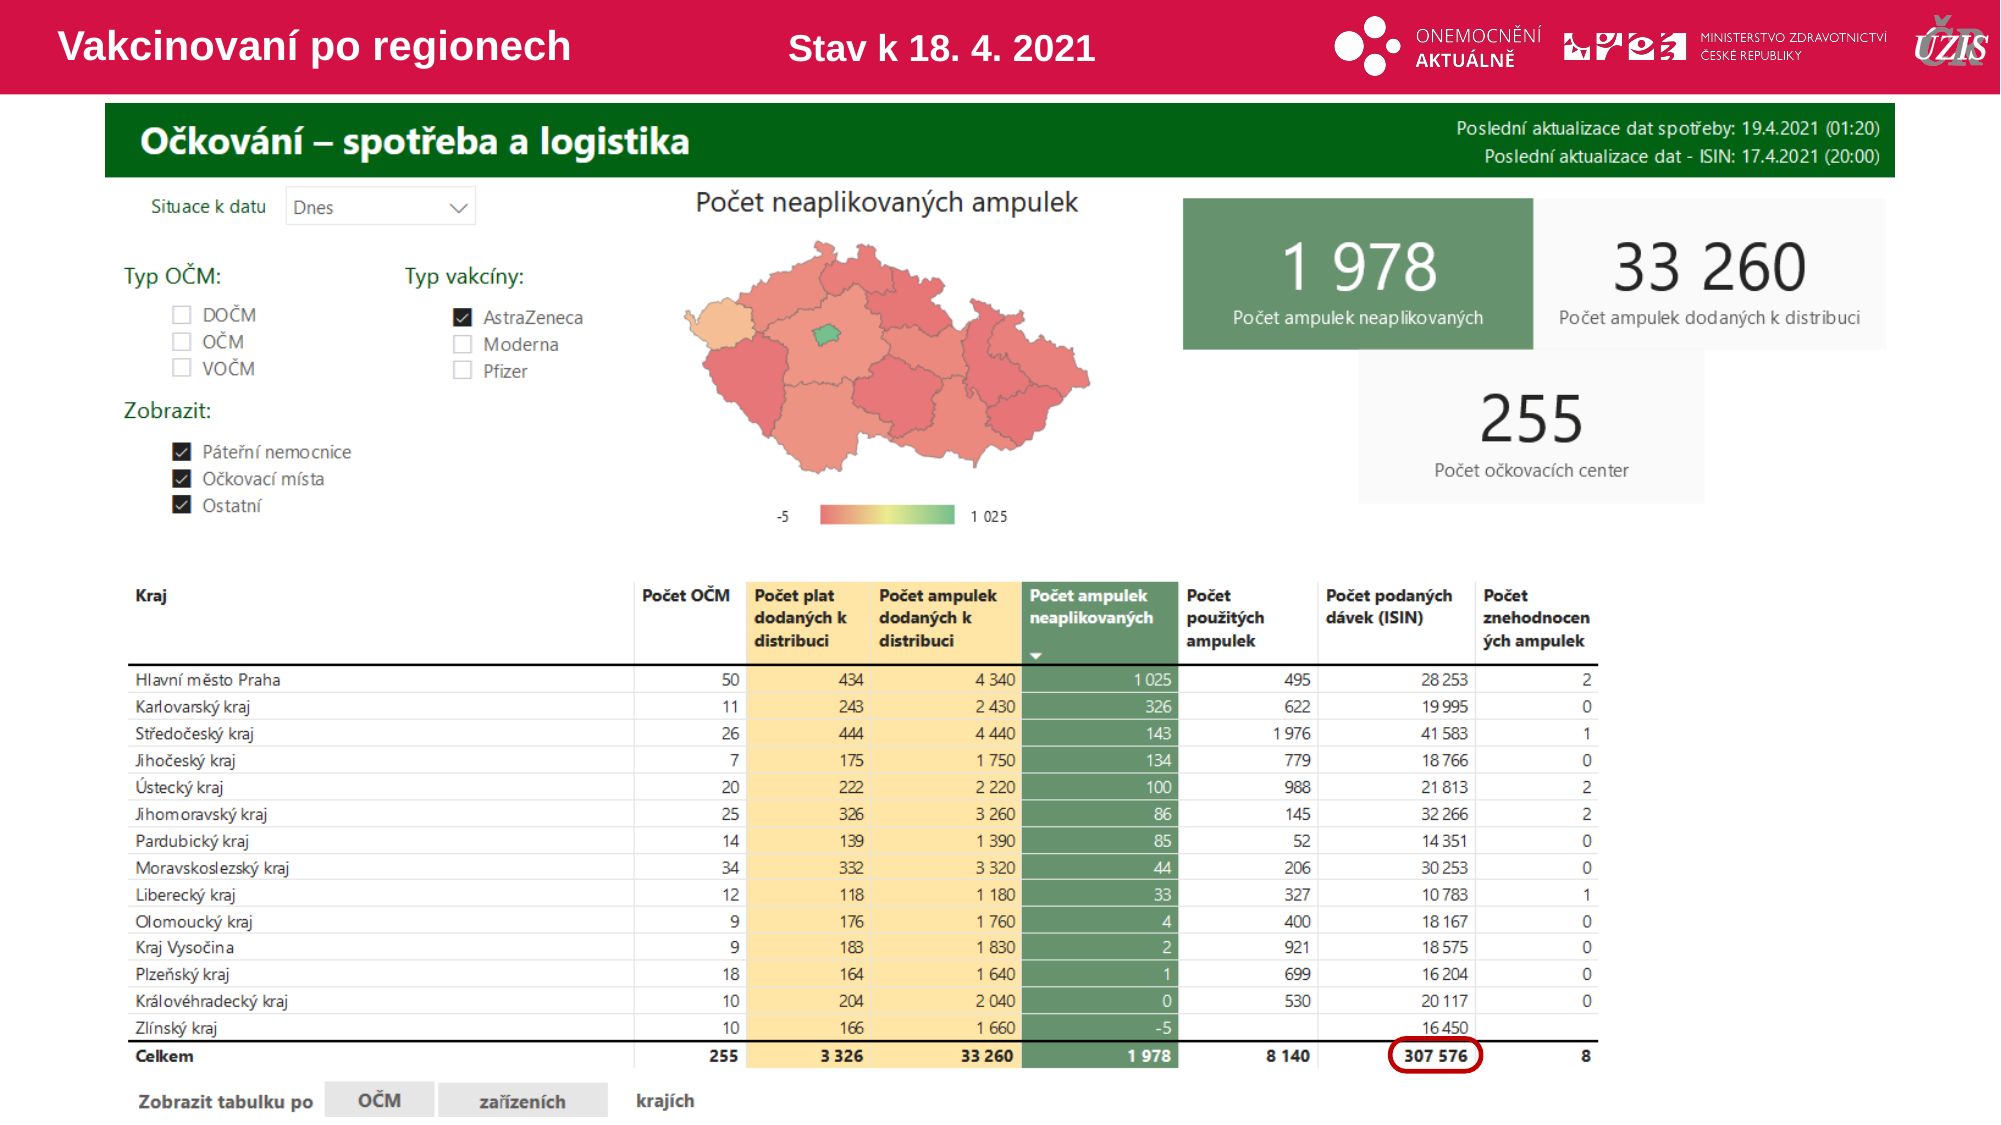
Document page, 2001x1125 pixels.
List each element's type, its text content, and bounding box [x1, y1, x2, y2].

text_box Stav k 18. 4. 2021 [773, 16, 1218, 77]
picture [1563, 31, 1888, 60]
title Vakcinovaní po regionech [42, 0, 1262, 95]
picture [104, 103, 1895, 1117]
picture [1915, 15, 1989, 66]
picture [1334, 16, 1542, 76]
